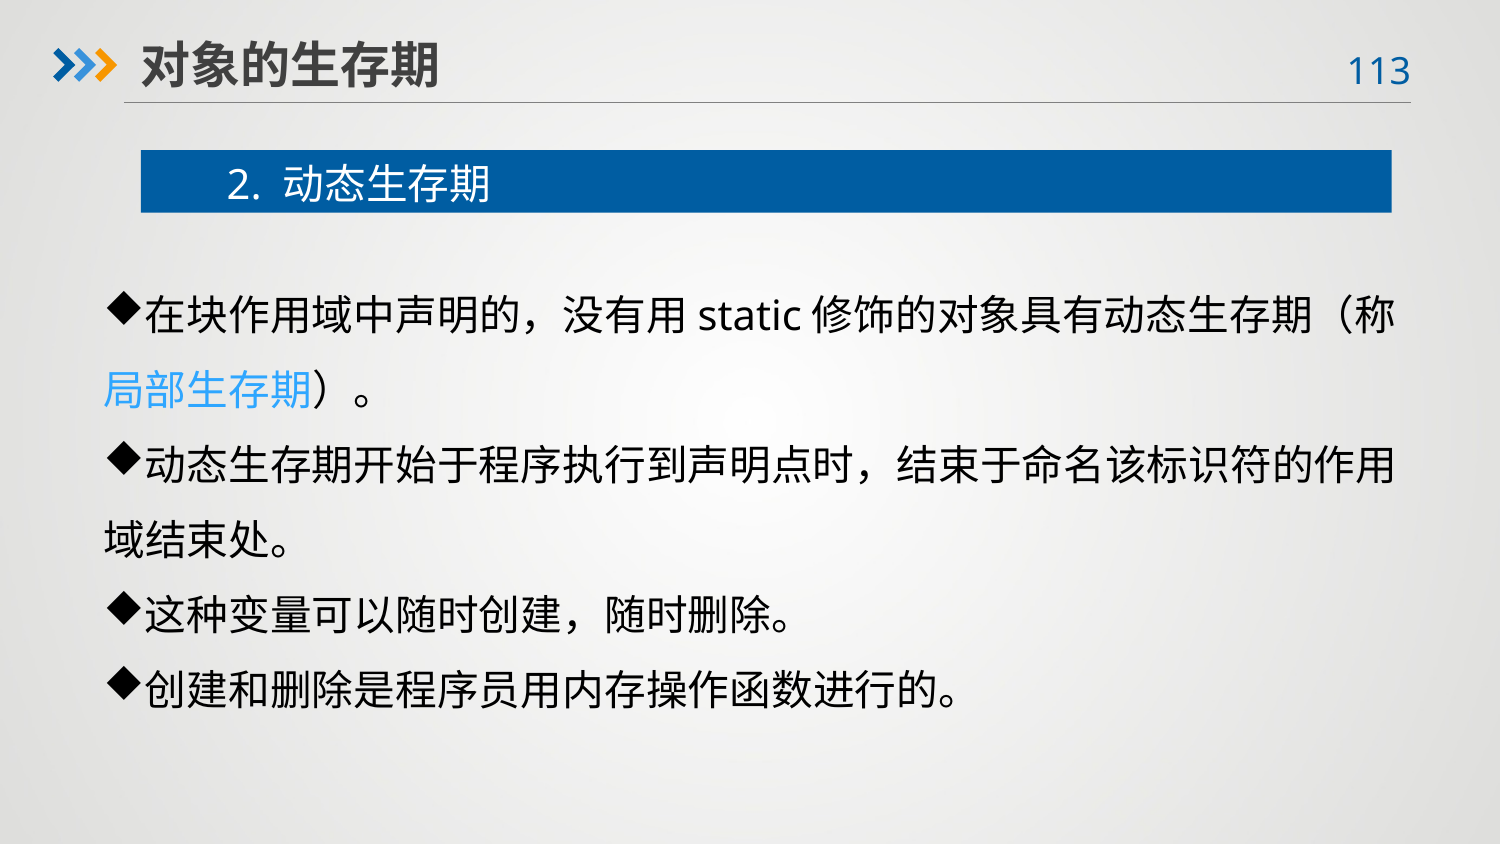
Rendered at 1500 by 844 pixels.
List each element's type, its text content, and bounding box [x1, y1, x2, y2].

text_box 对象的生存期 [140, 32, 845, 95]
text_box 2. 动态生存期 [211, 150, 512, 215]
text_box 在块作用域中声明的，没有用static修饰的对象具有动态生存期（称局部生存期）。 动态生存期开始于程序执行到声明点时，结束于命名该标识符的作用域结束处。 这种变量可以随时创建，随时删除。 创建和删除是程序员用内存操作函数进行的。 [88, 256, 1447, 722]
text_box [139, 148, 1394, 215]
picture [0, 0, 1500, 844]
